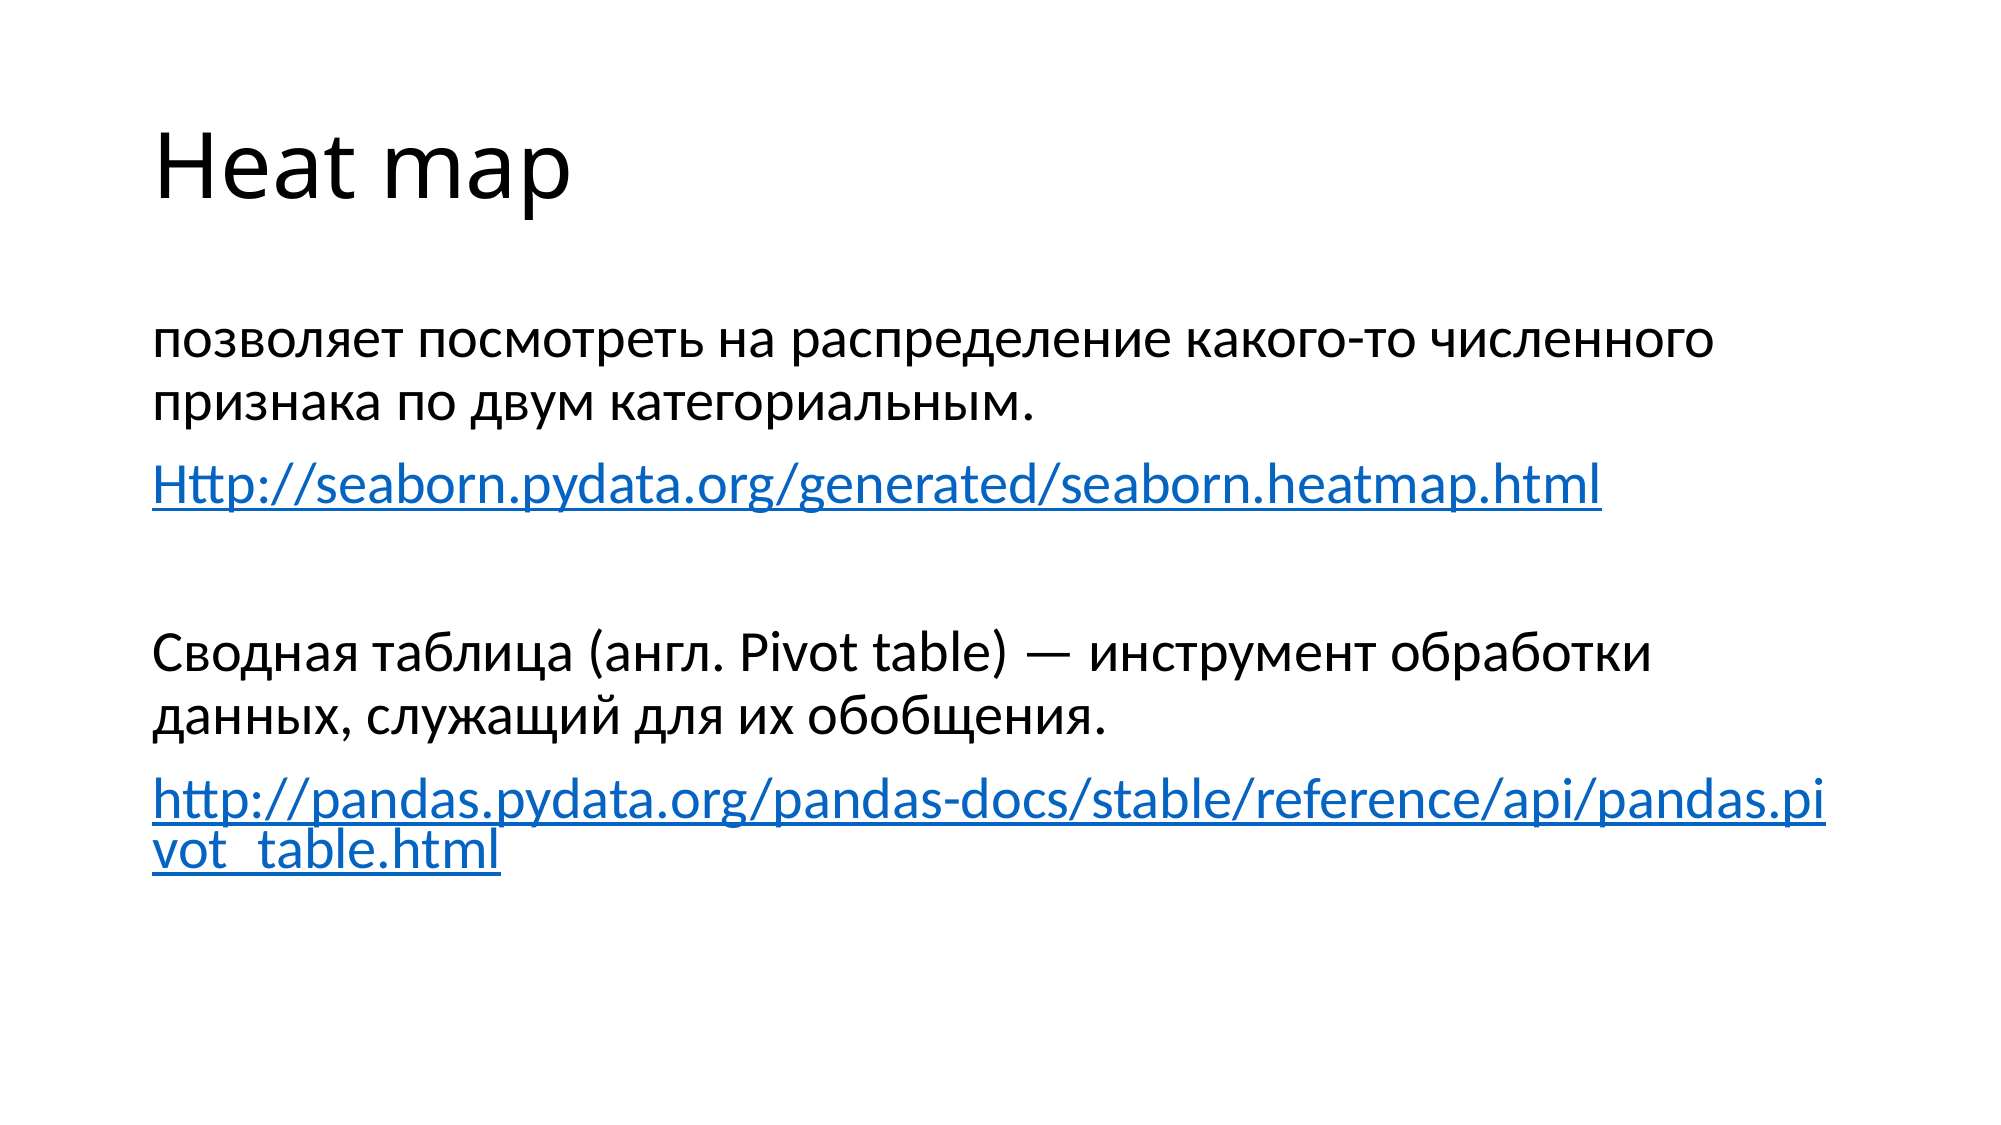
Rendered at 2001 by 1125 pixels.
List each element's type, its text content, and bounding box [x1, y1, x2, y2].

title Heat map [137, 59, 1863, 278]
list позволяет посмотреть на распределение какого-то численного признака по двум категориальным. Http://seaborn.pydata.org/generated/seaborn.heatmap.html Сводная таблица (англ. Pivot table) — инструмент обработки данных, служащий для их обобщения. http://pandas.pydata.org/pandas-docs/stable/reference/api/pandas.pivot_table.html [137, 299, 1863, 1014]
